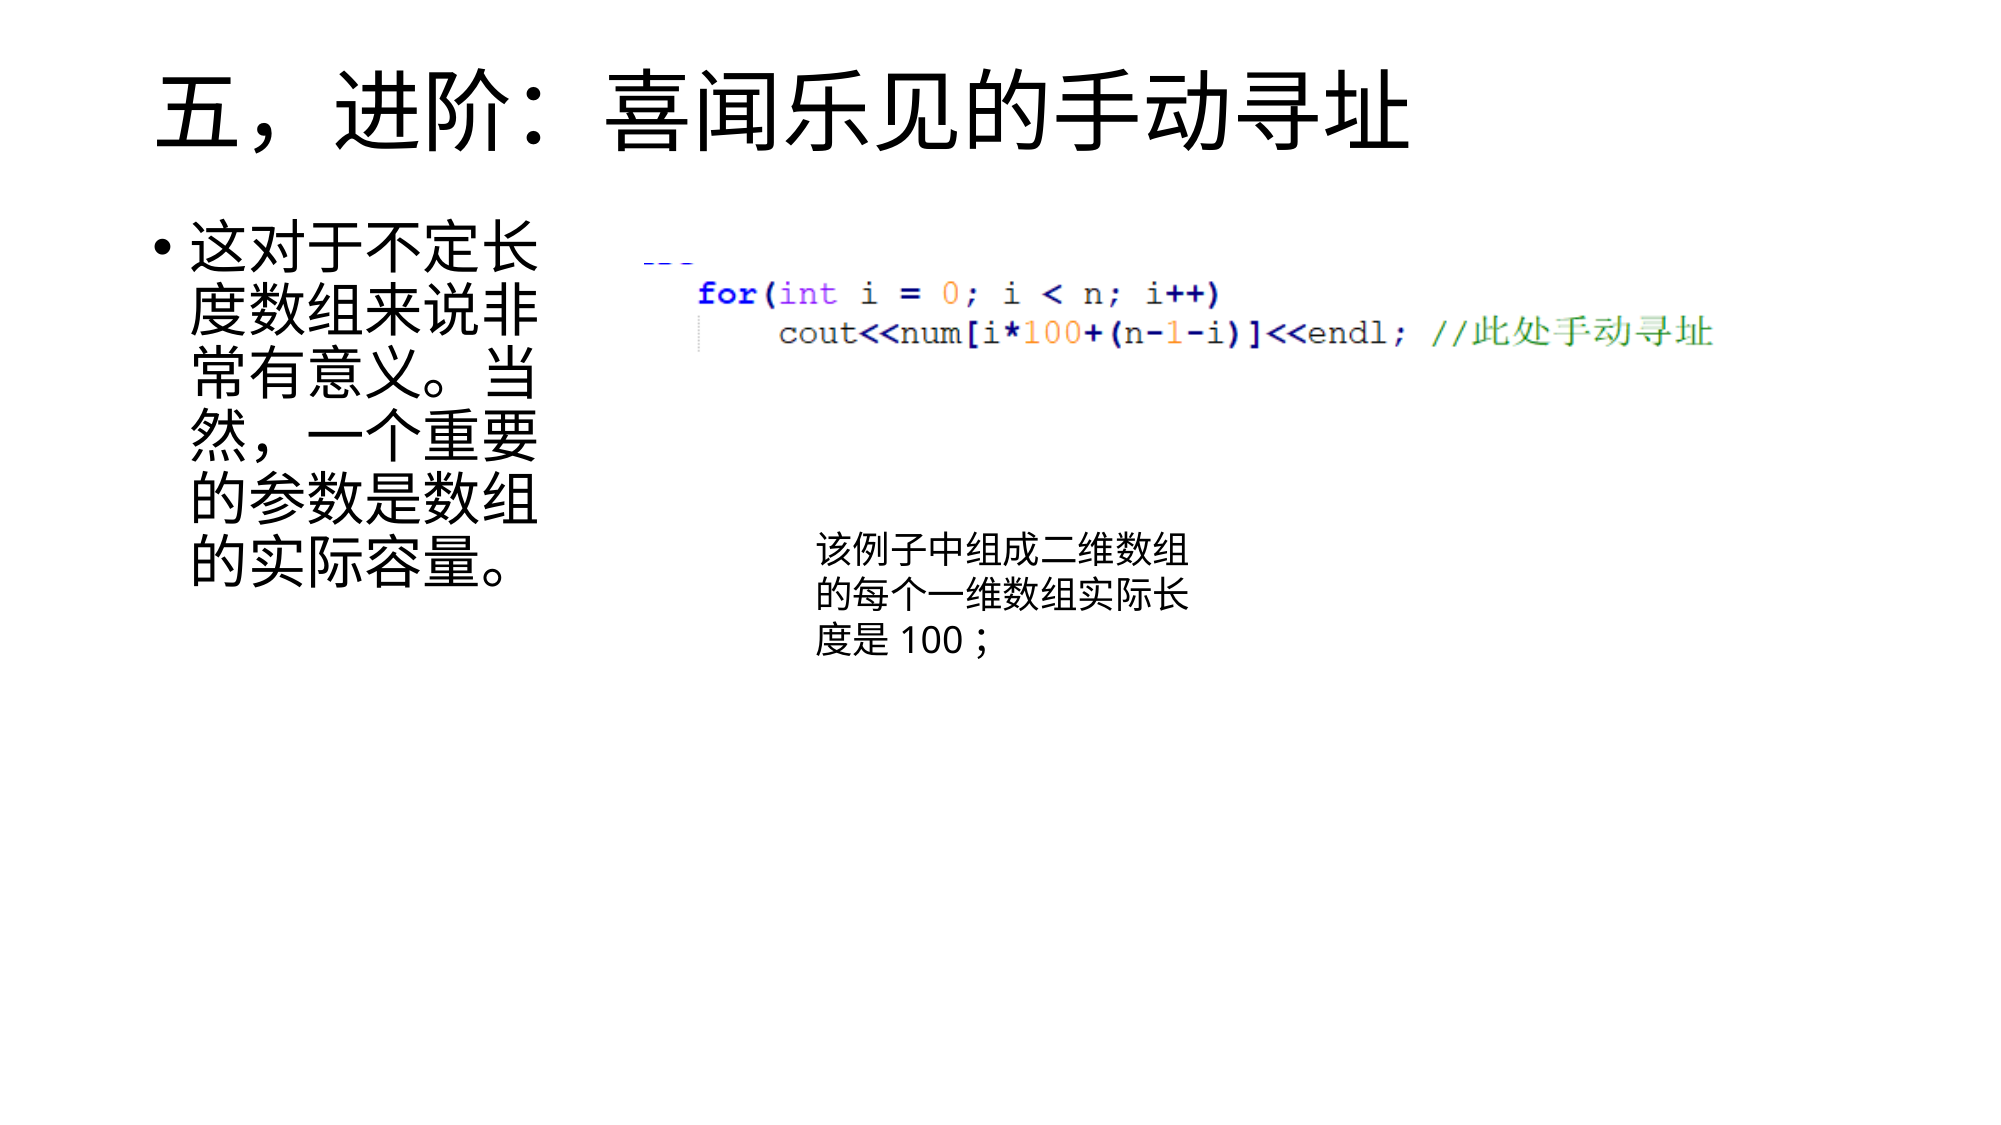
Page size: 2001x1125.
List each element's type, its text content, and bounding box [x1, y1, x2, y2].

list 这对于不定长度数组来说非常有意义。当然，一个重要的参数是数组的实际容量。 [137, 210, 600, 1014]
text_box 该例子中组成二维数组的每个一维数组实际长度是100； [800, 519, 1226, 669]
picture [644, 263, 1771, 376]
title 五，进阶：喜闻乐见的手动寻址 [137, 59, 1750, 172]
